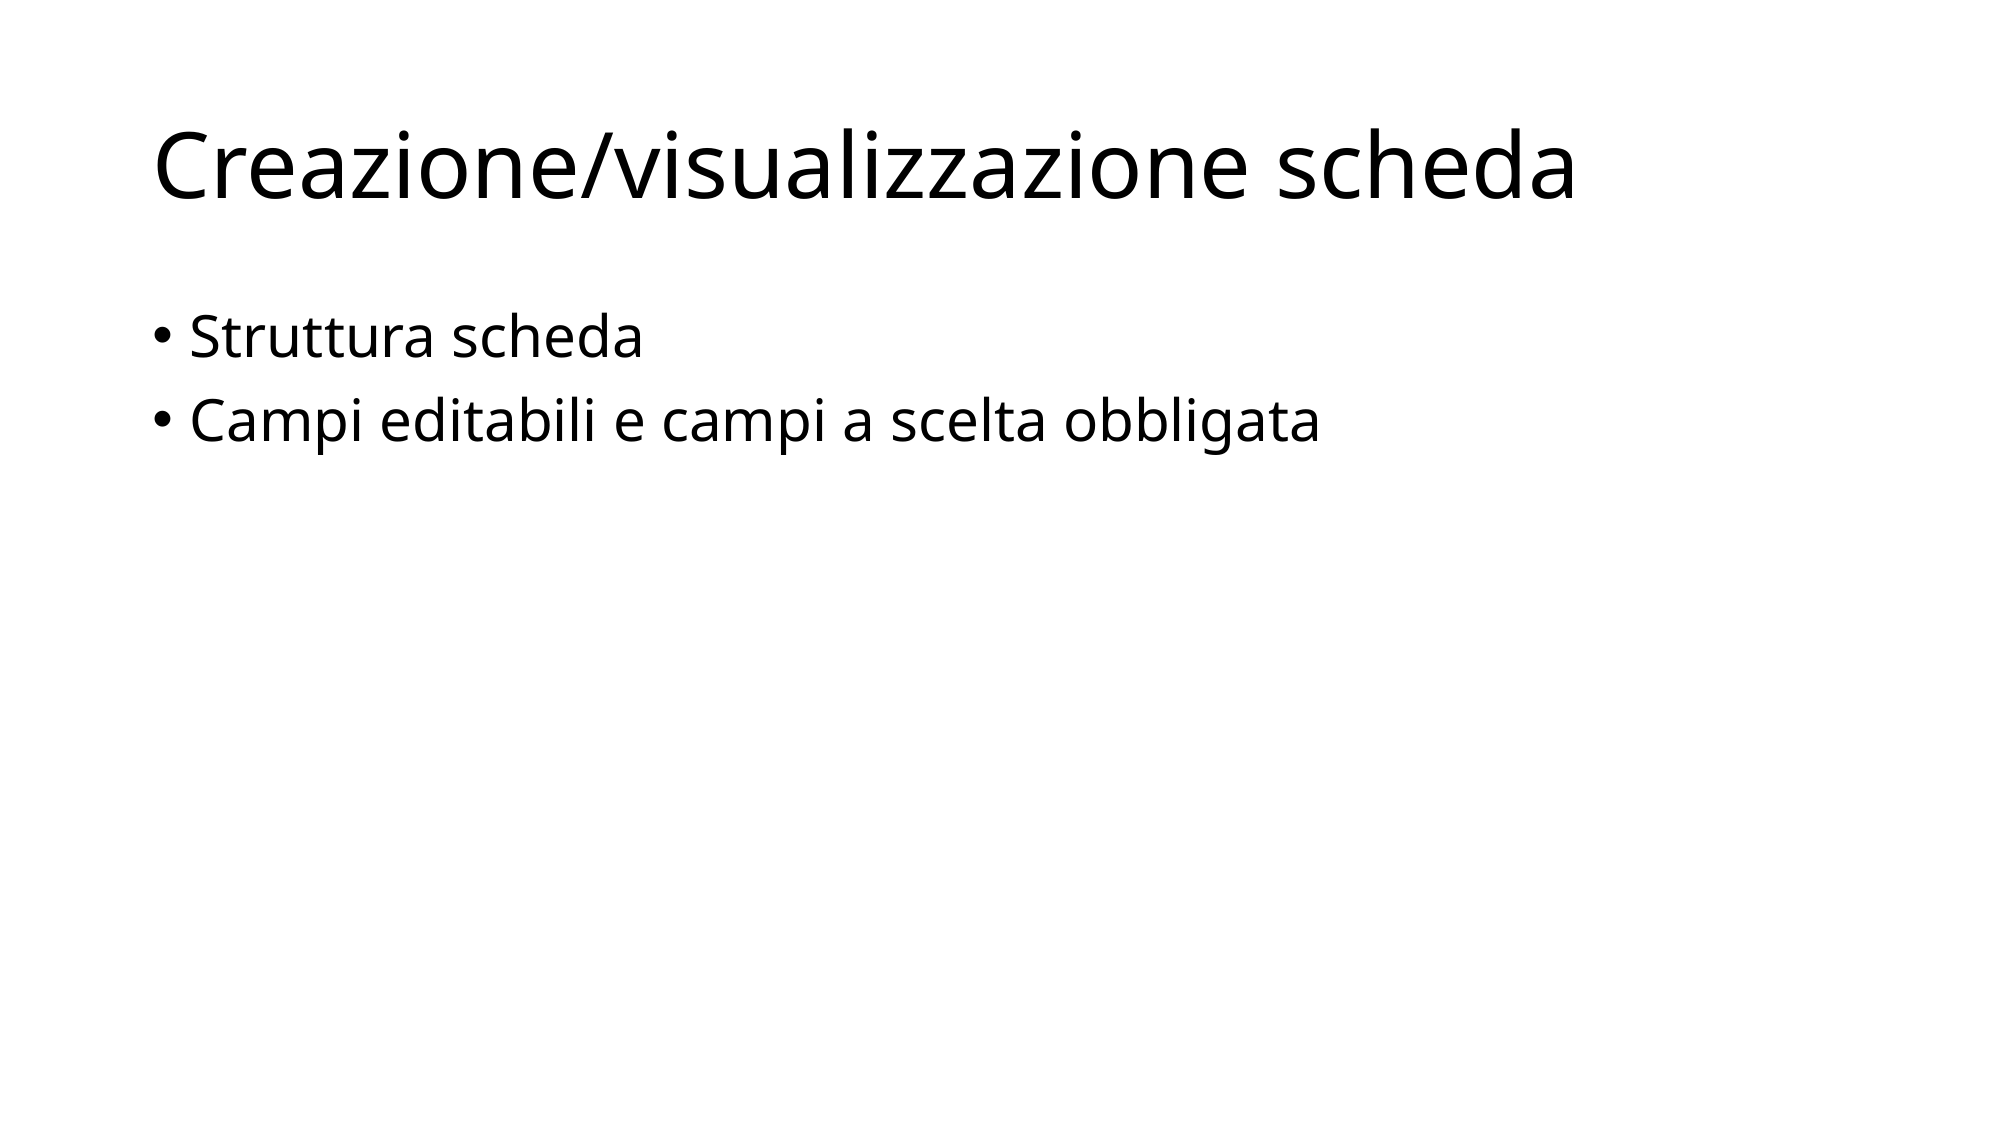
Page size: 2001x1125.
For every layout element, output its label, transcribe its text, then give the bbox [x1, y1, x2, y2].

list Struttura scheda Campi editabili e campi a scelta obbligata [137, 299, 1863, 1014]
title Creazione/visualizzazione scheda [137, 59, 1863, 278]
